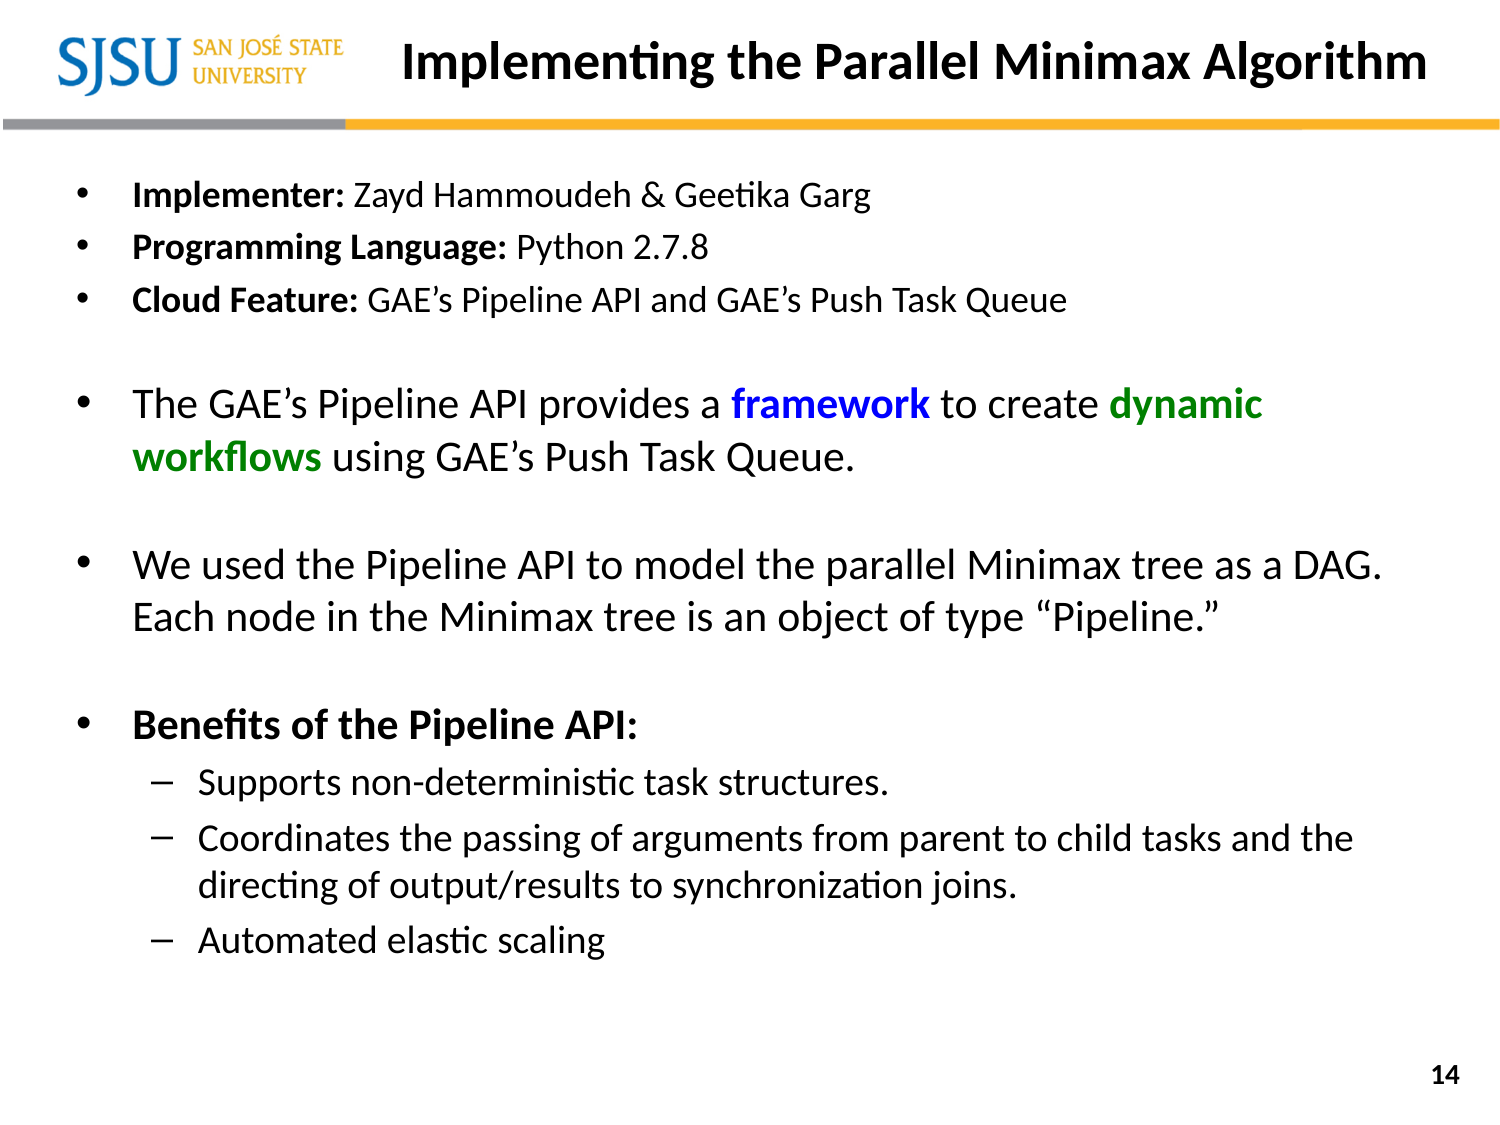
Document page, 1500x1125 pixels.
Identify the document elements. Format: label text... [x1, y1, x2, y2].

title Implementing the Parallel Minimax Algorithm [354, 12, 1477, 104]
picture [3, 0, 1500, 708]
slide_number 14 [1315, 1042, 1475, 1103]
list Implementer: Zayd Hammoudeh & Geetika Garg Programming Language: Python 2.7.8 Cloud Feature: GAE’s Pipeline API and GAE’s Push Task Queue The GAE’s Pipeline API provides a framework to create dynamic workflows using GAE’s Push Task Queue. We used the Pipeline API to model the parallel Minimax tree as a DAG. Each node in the Minimax tree is an object of type “Pipeline.” Benefits of the Pipeline API: Supports non-deterministic task structures. Coordinates the passing of arguments from parent to child tasks and the directing of output/results to synchronization joins. Automated elastic scaling [60, 161, 1440, 1044]
